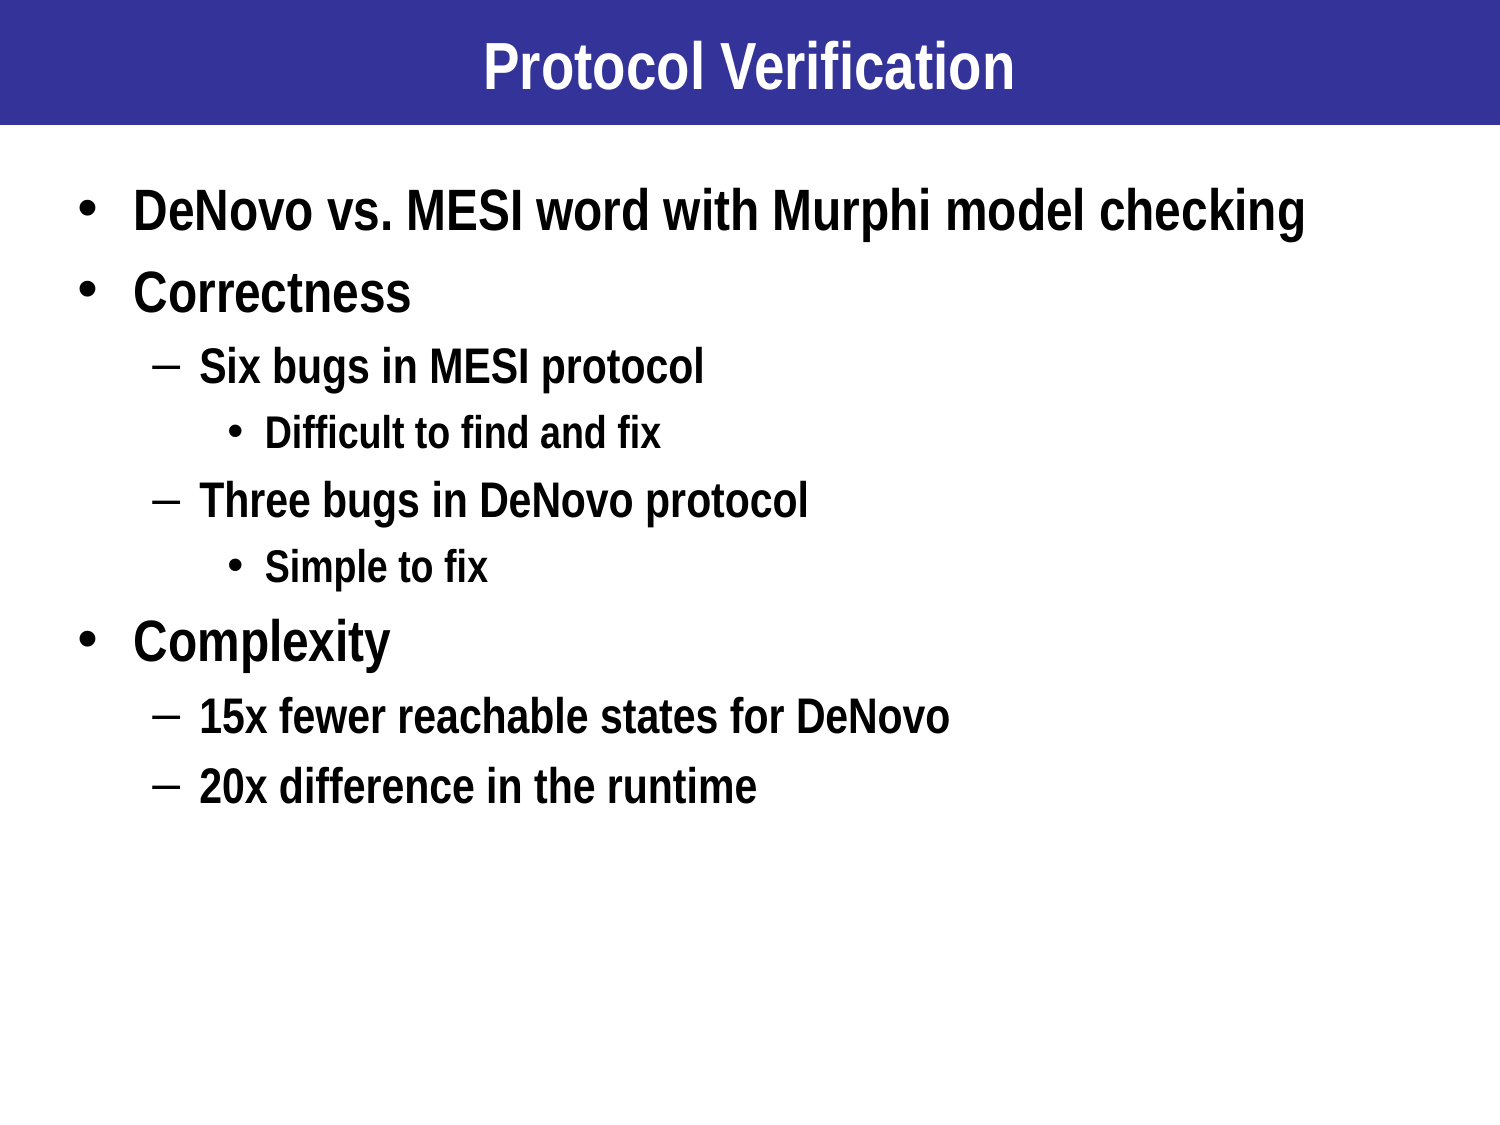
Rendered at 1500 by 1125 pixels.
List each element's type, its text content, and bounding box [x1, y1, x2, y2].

title Protocol Verification [0, 0, 1500, 125]
list DeNovo vs. MESI word with Murphi model checking Correctness Six bugs in MESI protocol Difficult to find and fix Three bugs in DeNovo protocol Simple to fix Complexity 15x fewer reachable states for DeNovo 20x difference in the runtime [62, 164, 1413, 1090]
